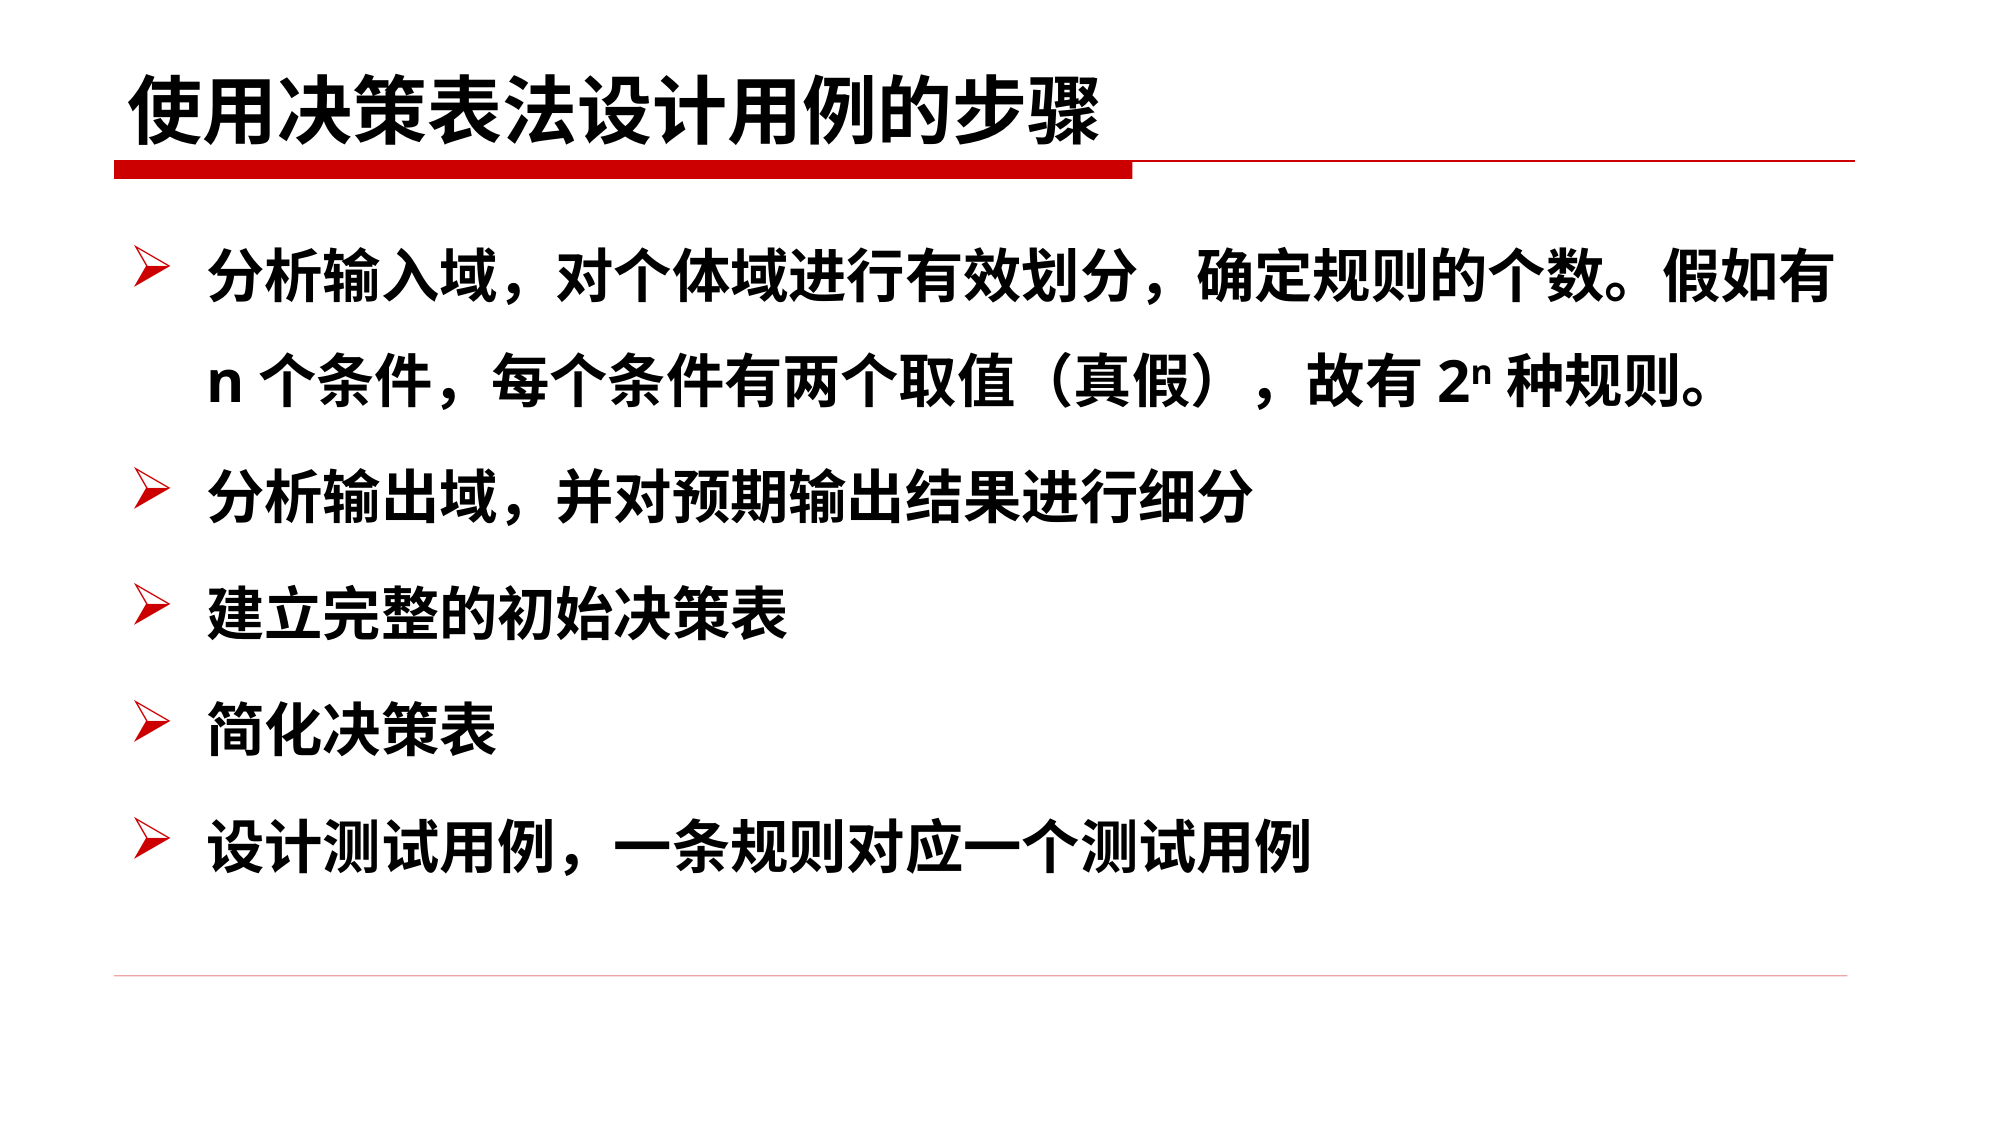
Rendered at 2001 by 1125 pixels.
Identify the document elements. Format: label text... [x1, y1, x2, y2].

list 分析输入域，对个体域进行有效划分，确定规则的个数。假如有n个条件，每个条件有两个取值（真假），故有2n种规则。 分析输出域，并对预期输出结果进行细分 建立完整的初始决策表 简化决策表 设计测试用例，一条规则对应一个测试用例 [114, 196, 1865, 897]
title 使用决策表法设计用例的步骤 [112, 42, 1863, 161]
